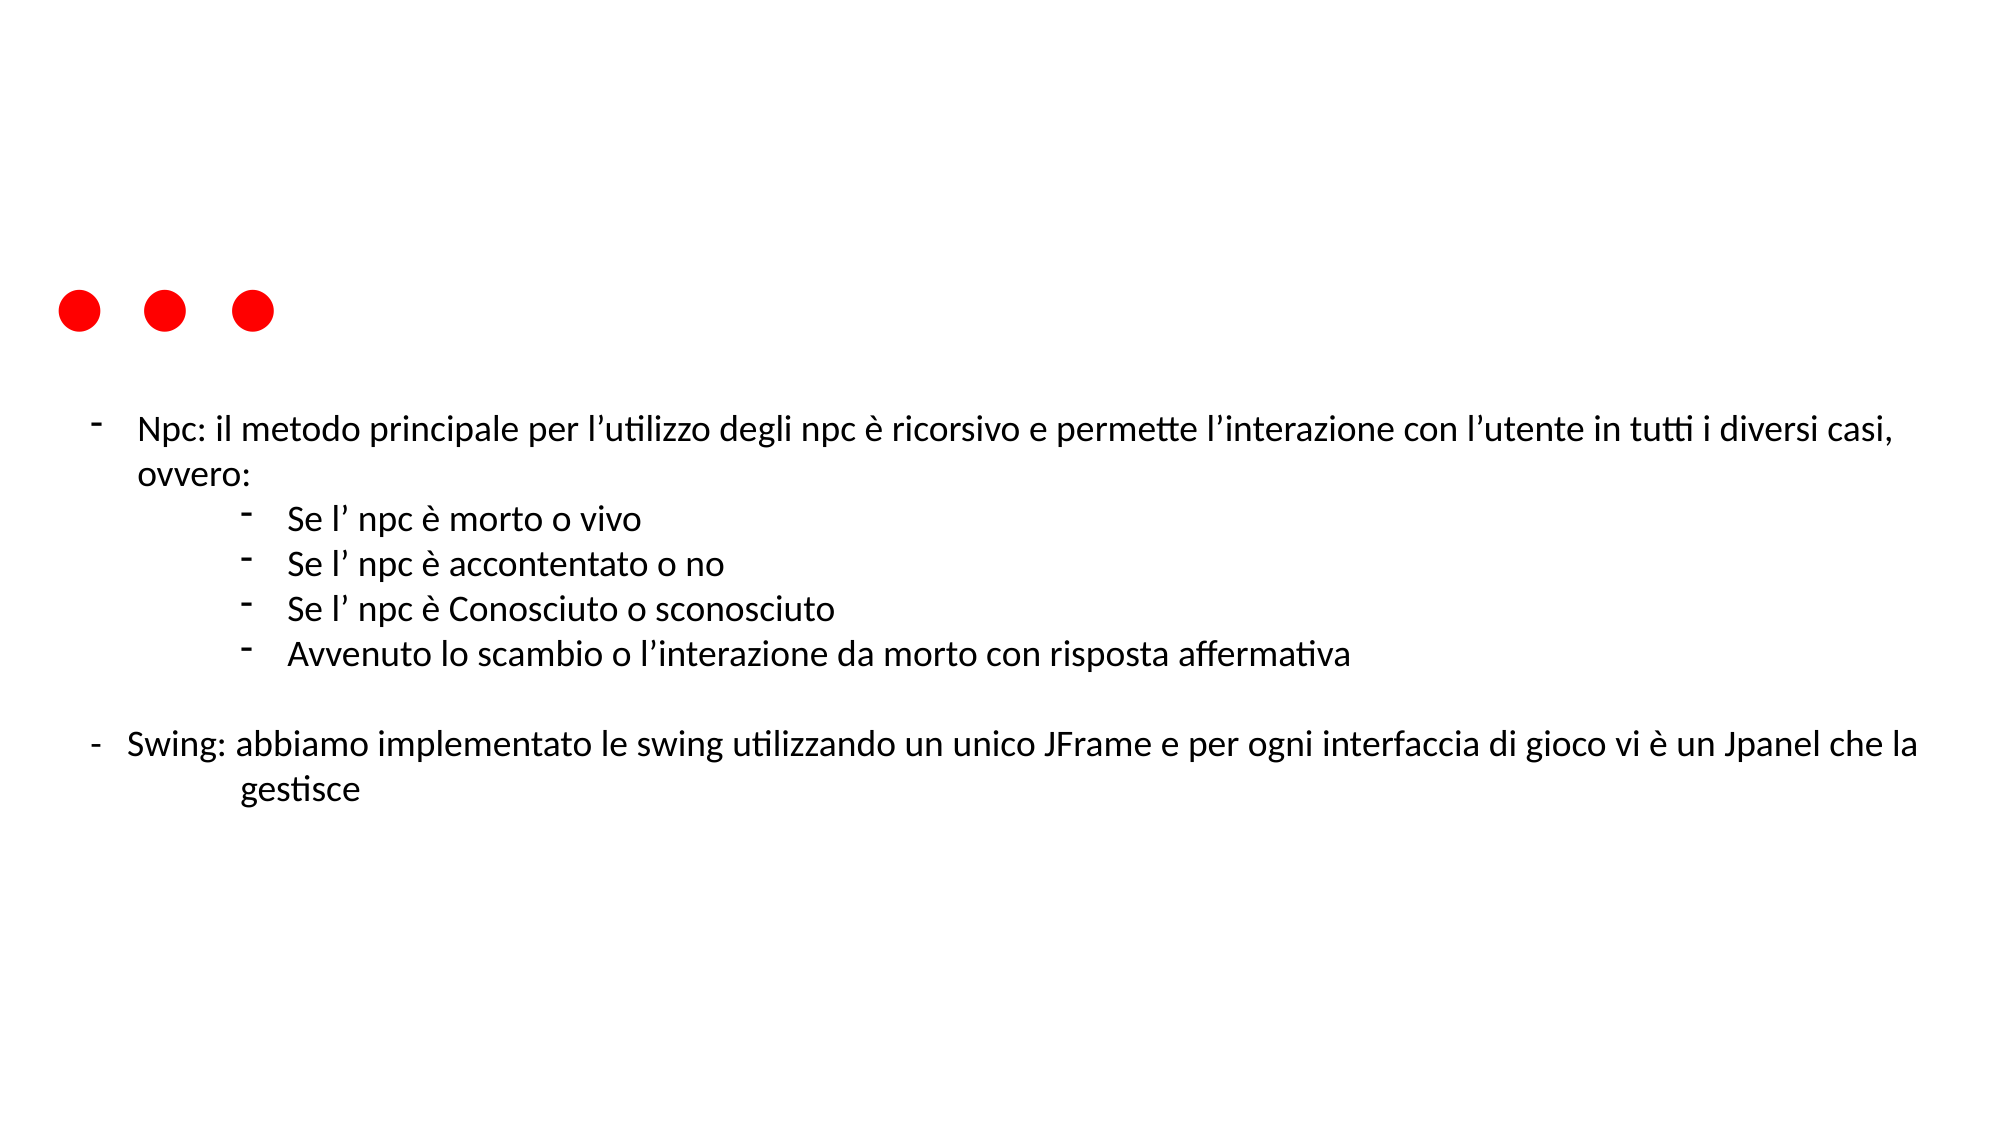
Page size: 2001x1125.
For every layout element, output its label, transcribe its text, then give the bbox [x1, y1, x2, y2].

text_box … [0, 0, 389, 407]
text_box Npc: il metodo principale per l’utilizzo degli npc è ricorsivo e permette l’interazione con l’utente in tutti i diversi casi, ovvero: Se l’ npc è morto o vivo Se l’ npc è accontentato o no Se l’ npc è Conosciuto o sconosciuto Avvenuto lo scambio o l’interazione da morto con risposta affermativa - Swing: abbiamo implementato le swing utilizzando un unico JFrame e per ogni interfaccia di gioco vi è un Jpanel che la gestisce [75, 396, 2000, 816]
